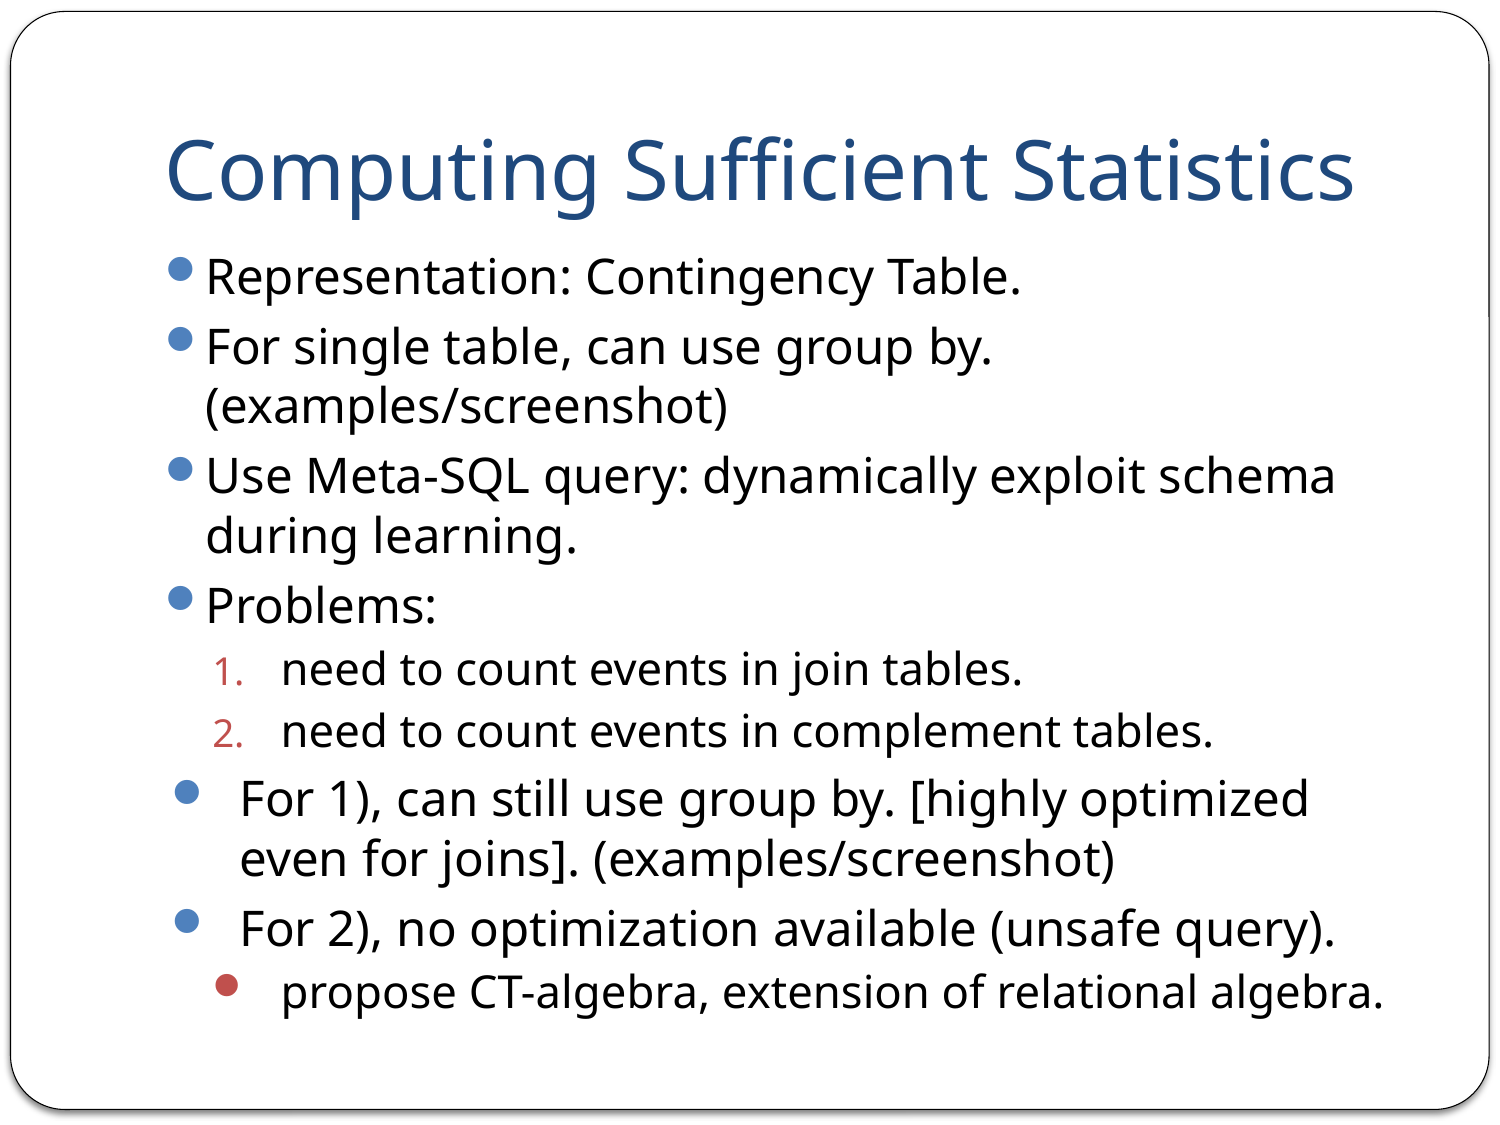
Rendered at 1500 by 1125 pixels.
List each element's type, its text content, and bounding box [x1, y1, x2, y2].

title Computing Sufficient Statistics [150, 45, 1425, 233]
list Representation: Contingency Table. For single table, can use group by. (examples/screenshot) Use Meta-SQL query: dynamically exploit schema during learning. Problems: need to count events in join tables. need to count events in complement tables. For 1), can still use group by. [highly optimized even for joins]. (examples/screenshot) For 2), no optimization available (unsafe query). propose CT-algebra, extension of relational algebra. [150, 237, 1425, 1038]
